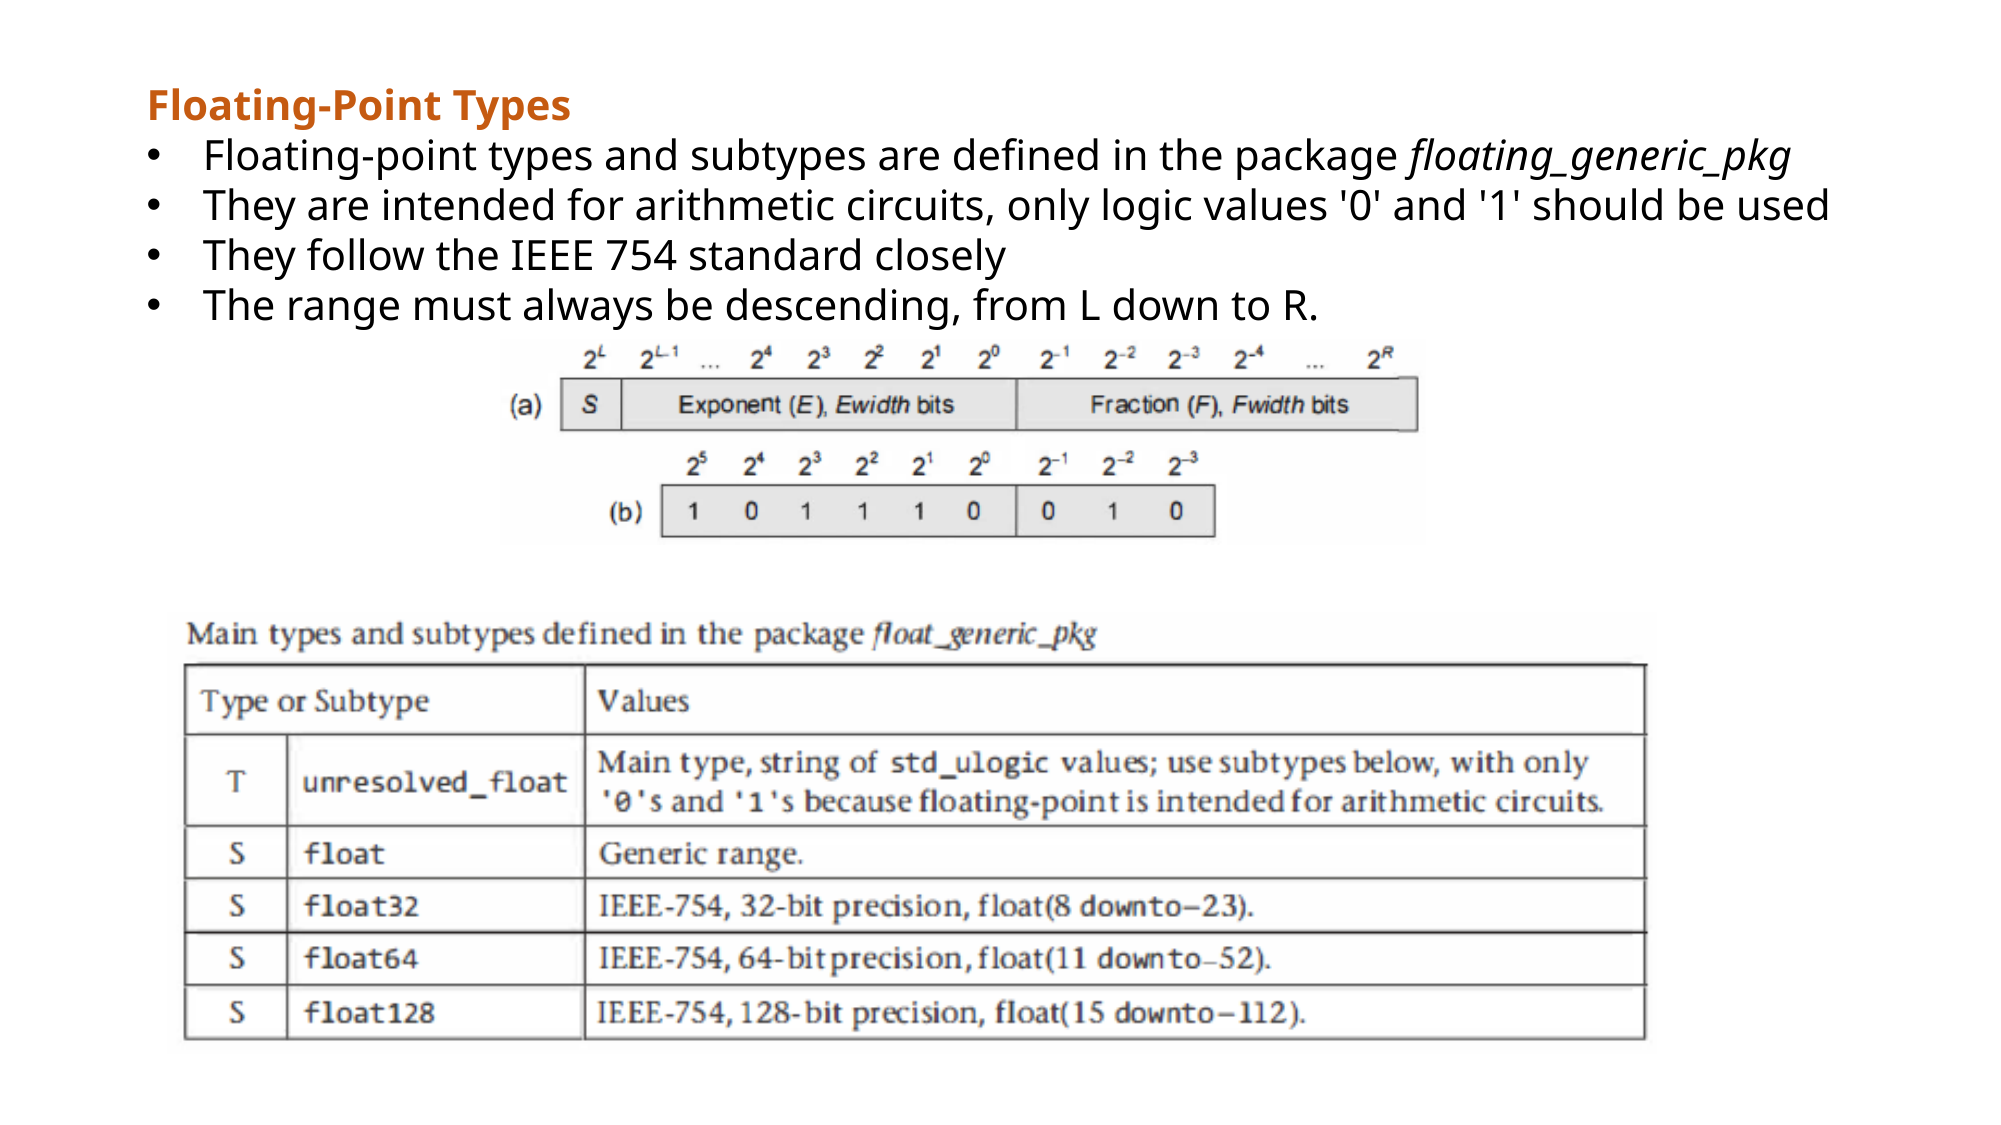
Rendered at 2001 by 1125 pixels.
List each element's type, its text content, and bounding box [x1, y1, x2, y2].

picture [500, 339, 1426, 545]
picture [167, 612, 1657, 1054]
text_box Floating-Point Types Floating-point types and subtypes are defined in the package floating_generic_pkg They are intended for arithmetic circuits, only logic values '0' and '1' should be used They follow the IEEE 754 standard closely The range must always be descending, from L down to R. [131, 71, 1868, 337]
